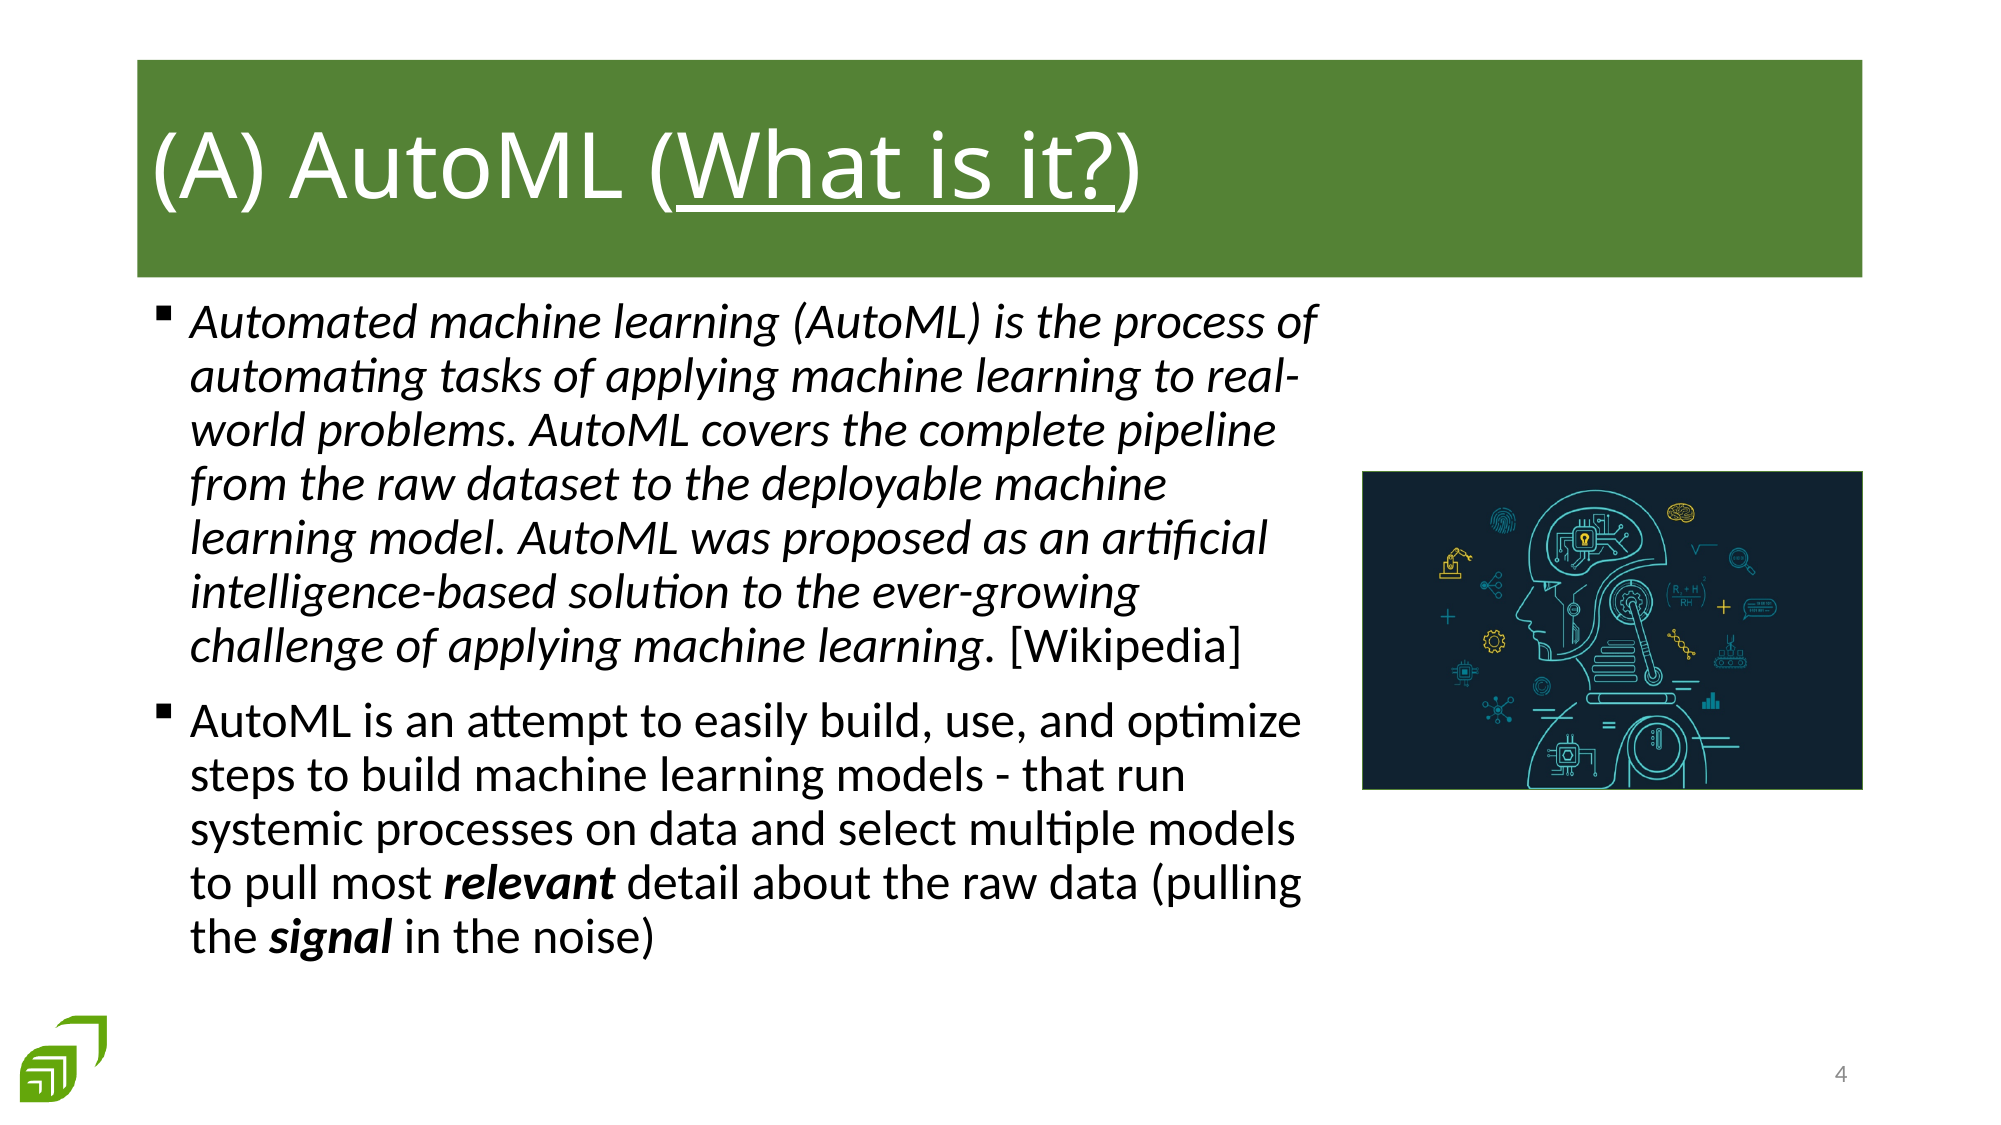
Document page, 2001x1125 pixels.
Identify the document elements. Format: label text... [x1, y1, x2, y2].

picture [1362, 471, 1863, 790]
slide_number 3 [1412, 1042, 1863, 1103]
title (A) AutoML (What is it?) [137, 59, 1863, 278]
list Automated machine learning (AutoML) is the process of automating tasks of applying machine learning to real-world problems. AutoML covers the complete pipeline from the raw dataset to the deployable machine learning model. AutoML was proposed as an artificial intelligence-based solution to the ever-growing challenge of applying machine learning. [Wikipedia] AutoML is an attempt to easily build, use, and optimize steps to build machine learning models - that run systemic processes on data and select multiple models to pull most relevant detail about the raw data (pulling the signal in the noise) [137, 287, 1350, 1003]
picture [16, 1013, 464, 1125]
